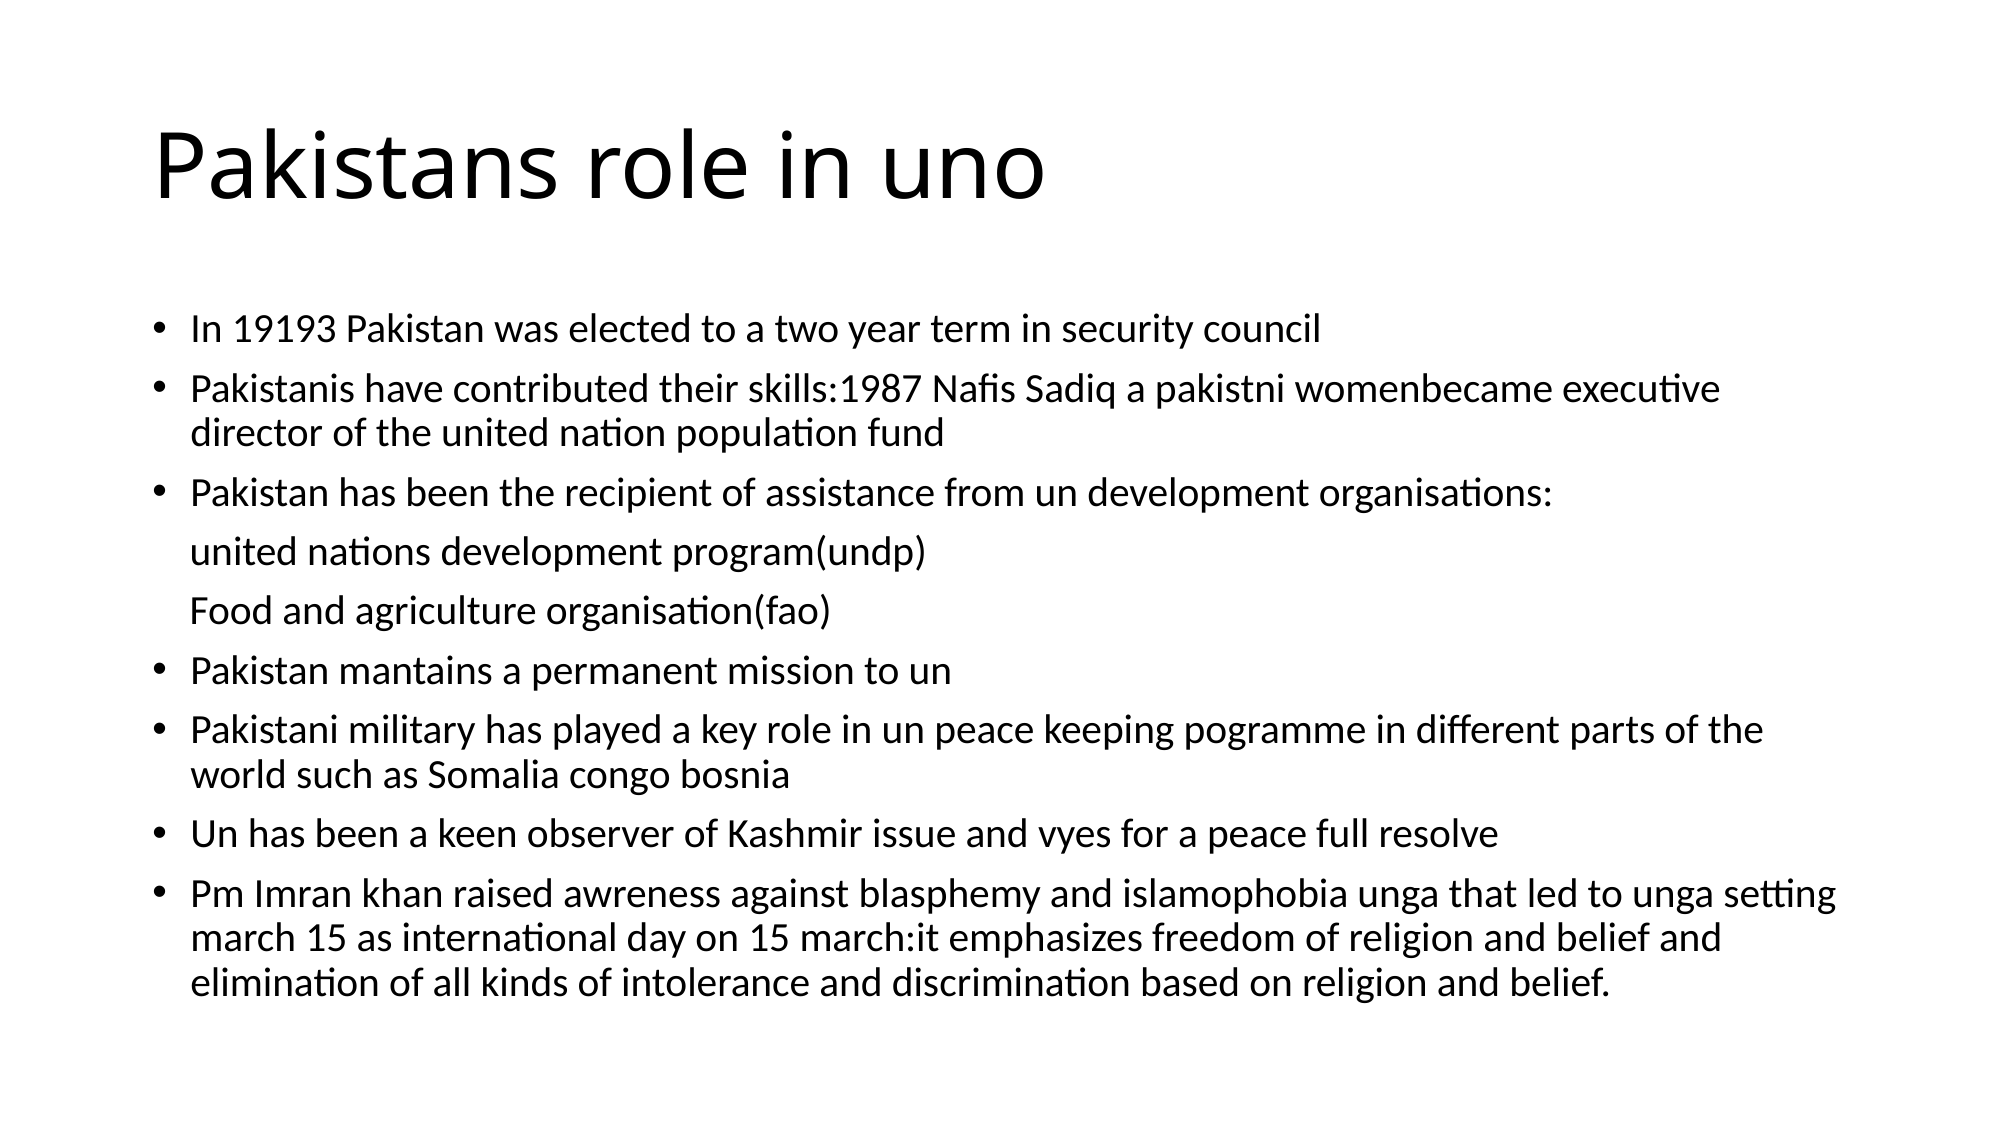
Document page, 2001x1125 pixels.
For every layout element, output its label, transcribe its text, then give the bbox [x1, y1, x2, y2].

title Pakistans role in uno [137, 59, 1863, 278]
list In 19193 Pakistan was elected to a two year term in security council Pakistanis have contributed their skills:1987 Nafis Sadiq a pakistni womenbecame executive director of the united nation population fund Pakistan has been the recipient of assistance from un development organisations: united nations development program(undp) Food and agriculture organisation(fao) Pakistan mantains a permanent mission to un Pakistani military has played a key role in un peace keeping pogramme in different parts of the world such as Somalia congo bosnia Un has been a keen observer of Kashmir issue and vyes for a peace full resolve Pm Imran khan raised awreness against blasphemy and islamophobia unga that led to unga setting march 15 as international day on 15 march:it emphasizes freedom of religion and belief and elimination of all kinds of intolerance and discrimination based on religion and belief. [137, 299, 1863, 1014]
